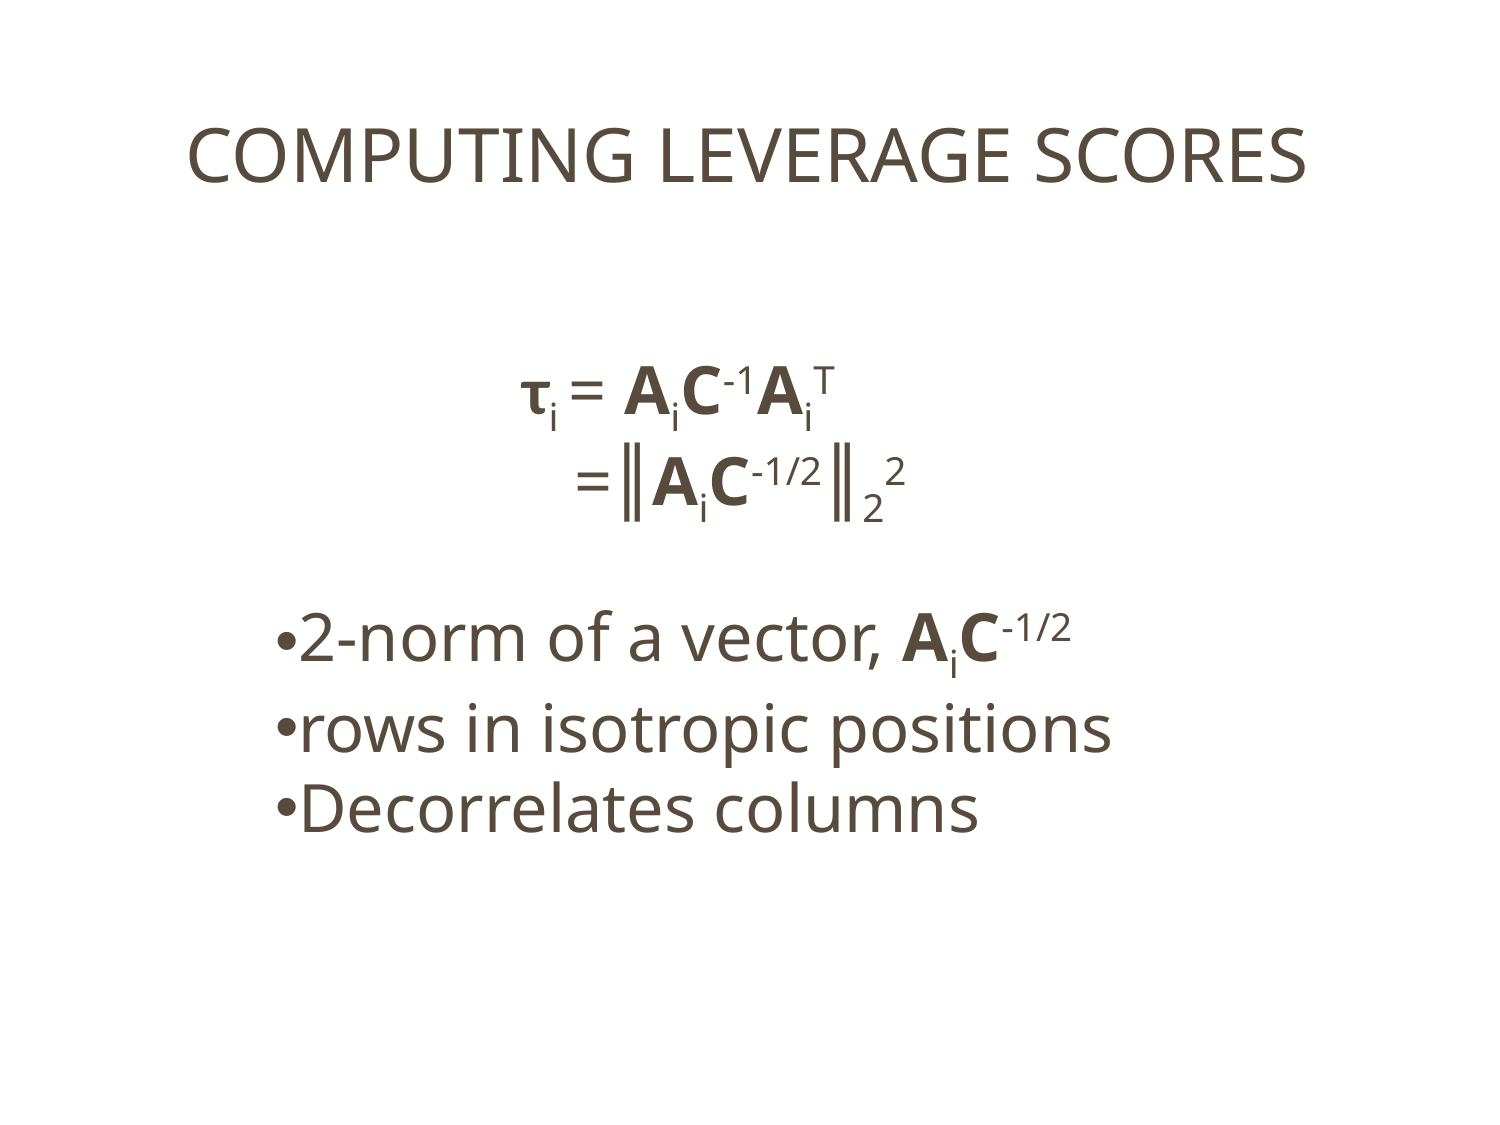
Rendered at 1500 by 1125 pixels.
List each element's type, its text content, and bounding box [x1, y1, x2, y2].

title Computing Leverage scores [69, 66, 1425, 238]
text_box τi = AiC-1AiT =║AiC-1/2║22 [507, 340, 988, 522]
text_box 2-norm of a vector, AiC-1/2 rows in isotropic positions Decorrelates columns [259, 587, 1213, 838]
